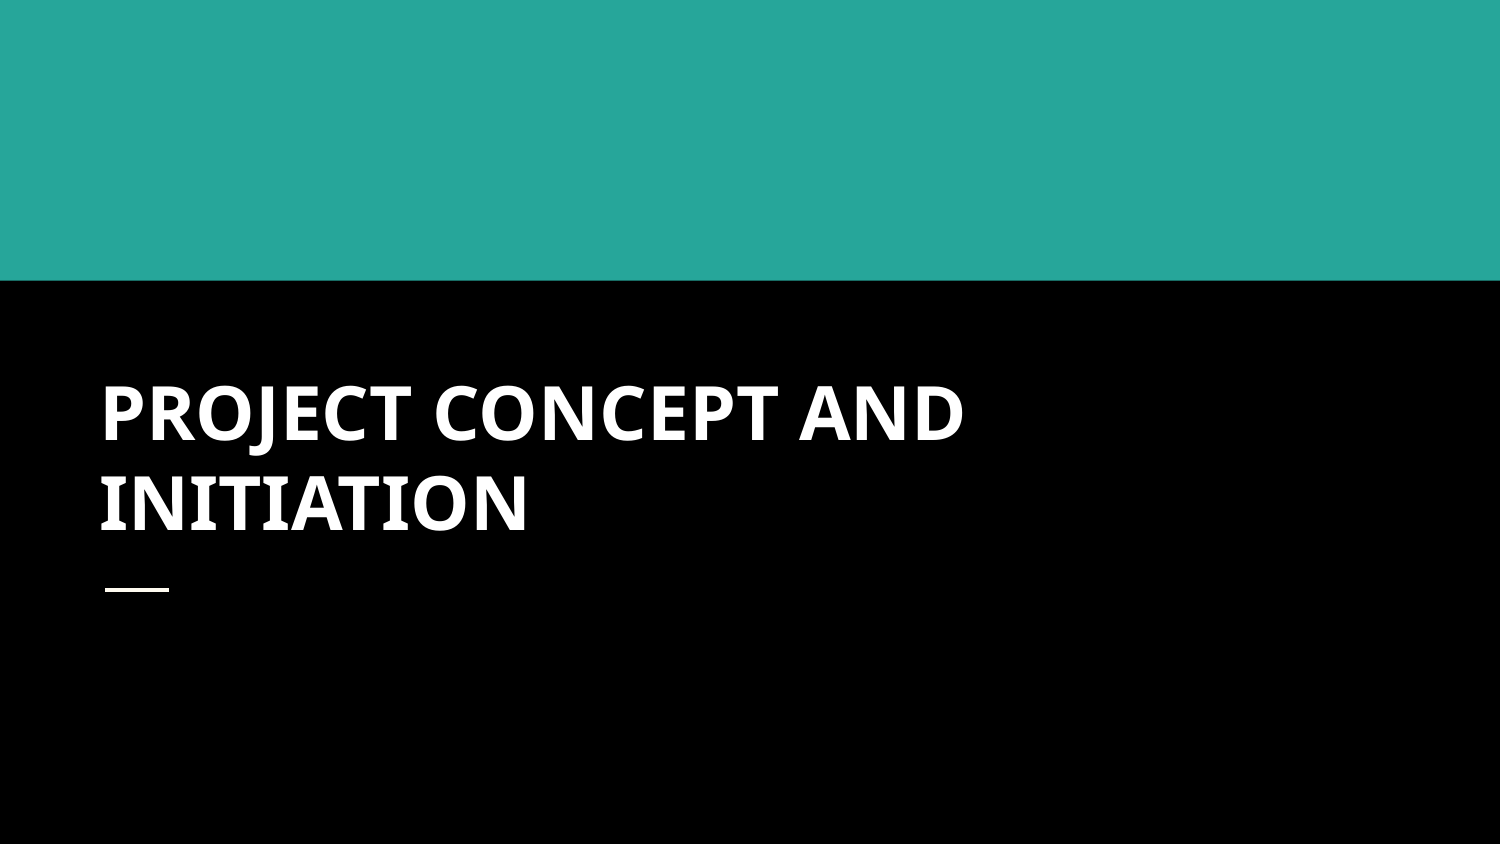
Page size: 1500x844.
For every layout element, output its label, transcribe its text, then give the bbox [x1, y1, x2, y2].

title PROJECT CONCEPT AND INITIATION [84, 310, 1416, 561]
